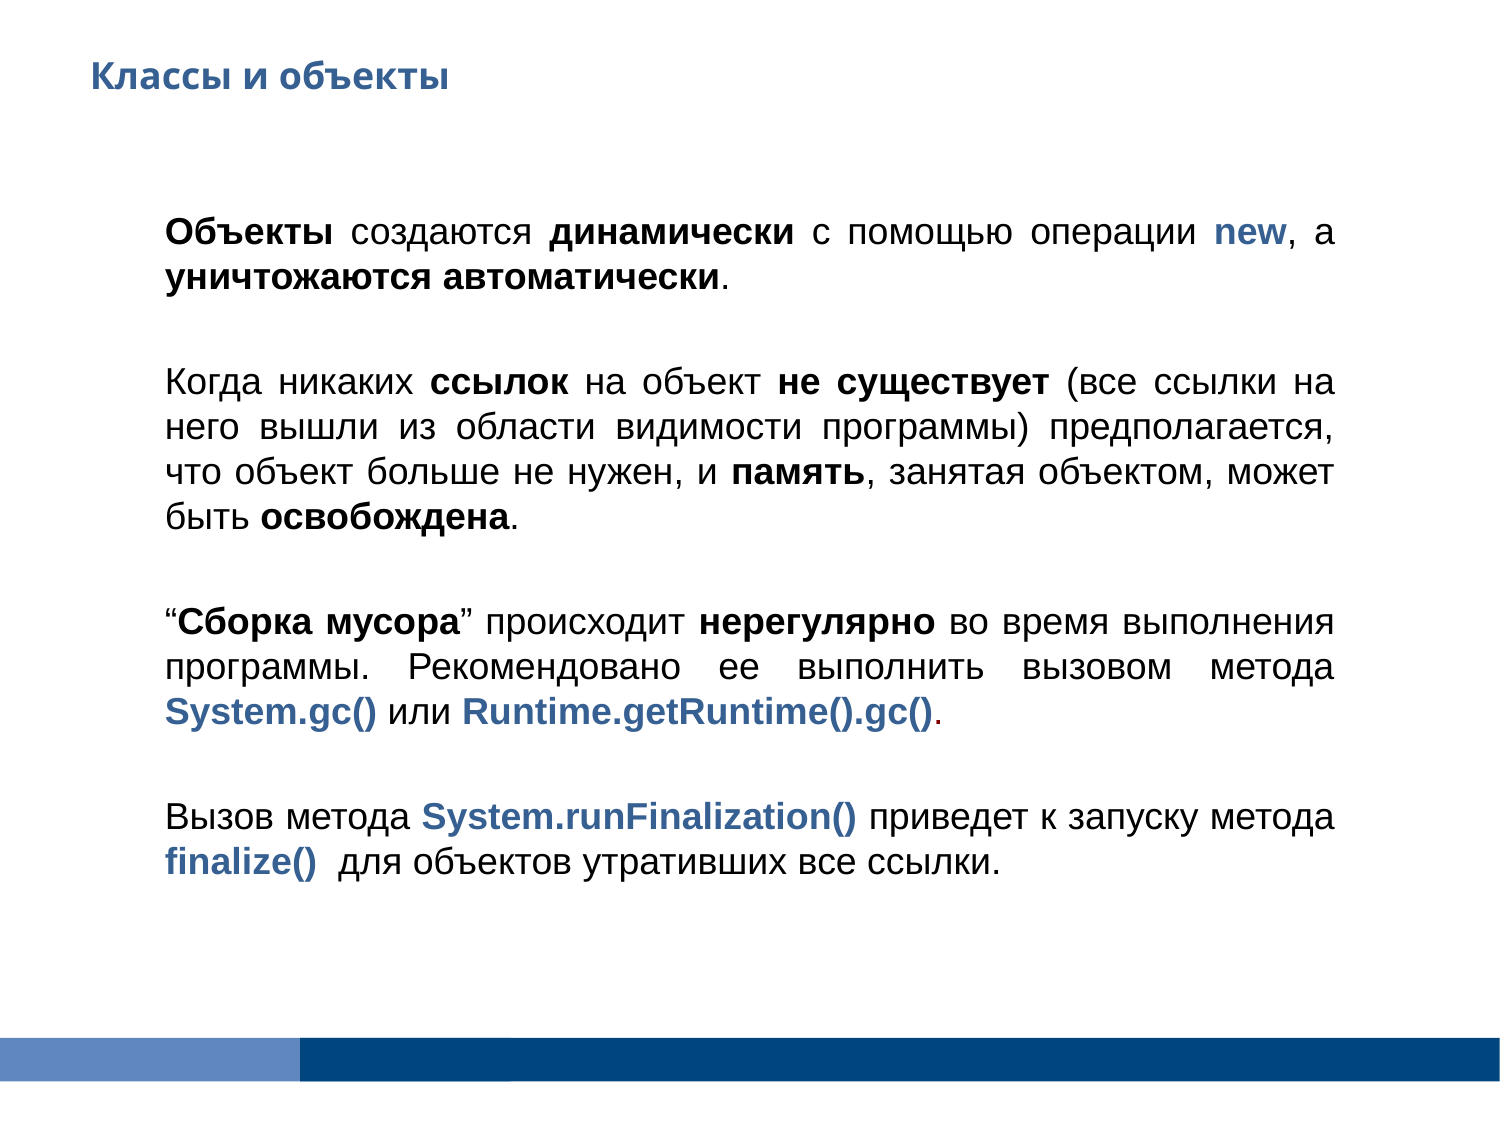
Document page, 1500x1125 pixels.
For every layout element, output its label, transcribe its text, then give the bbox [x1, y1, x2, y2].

text_box Классы и объекты [75, 45, 1425, 163]
text_box Объекты создаются динамически с помощью операции new, а уничтожаются автоматически. Когда никаких ссылок на объект не существует (все ссылки на него вышли из области видимости программы) предполагается, что объект больше не нужен, и память, занятая объектом, может быть освобождена. “Сборка мусора” происходит нерегулярно во время выполнения программы. Рекомендовано ее выполнить вызовом метода System.gc() или Runtime.getRuntime().gc(). Вызов метода System.runFinalization() приведет к запуску метода finalize() для объектов утративших все ссылки. [150, 199, 1350, 988]
